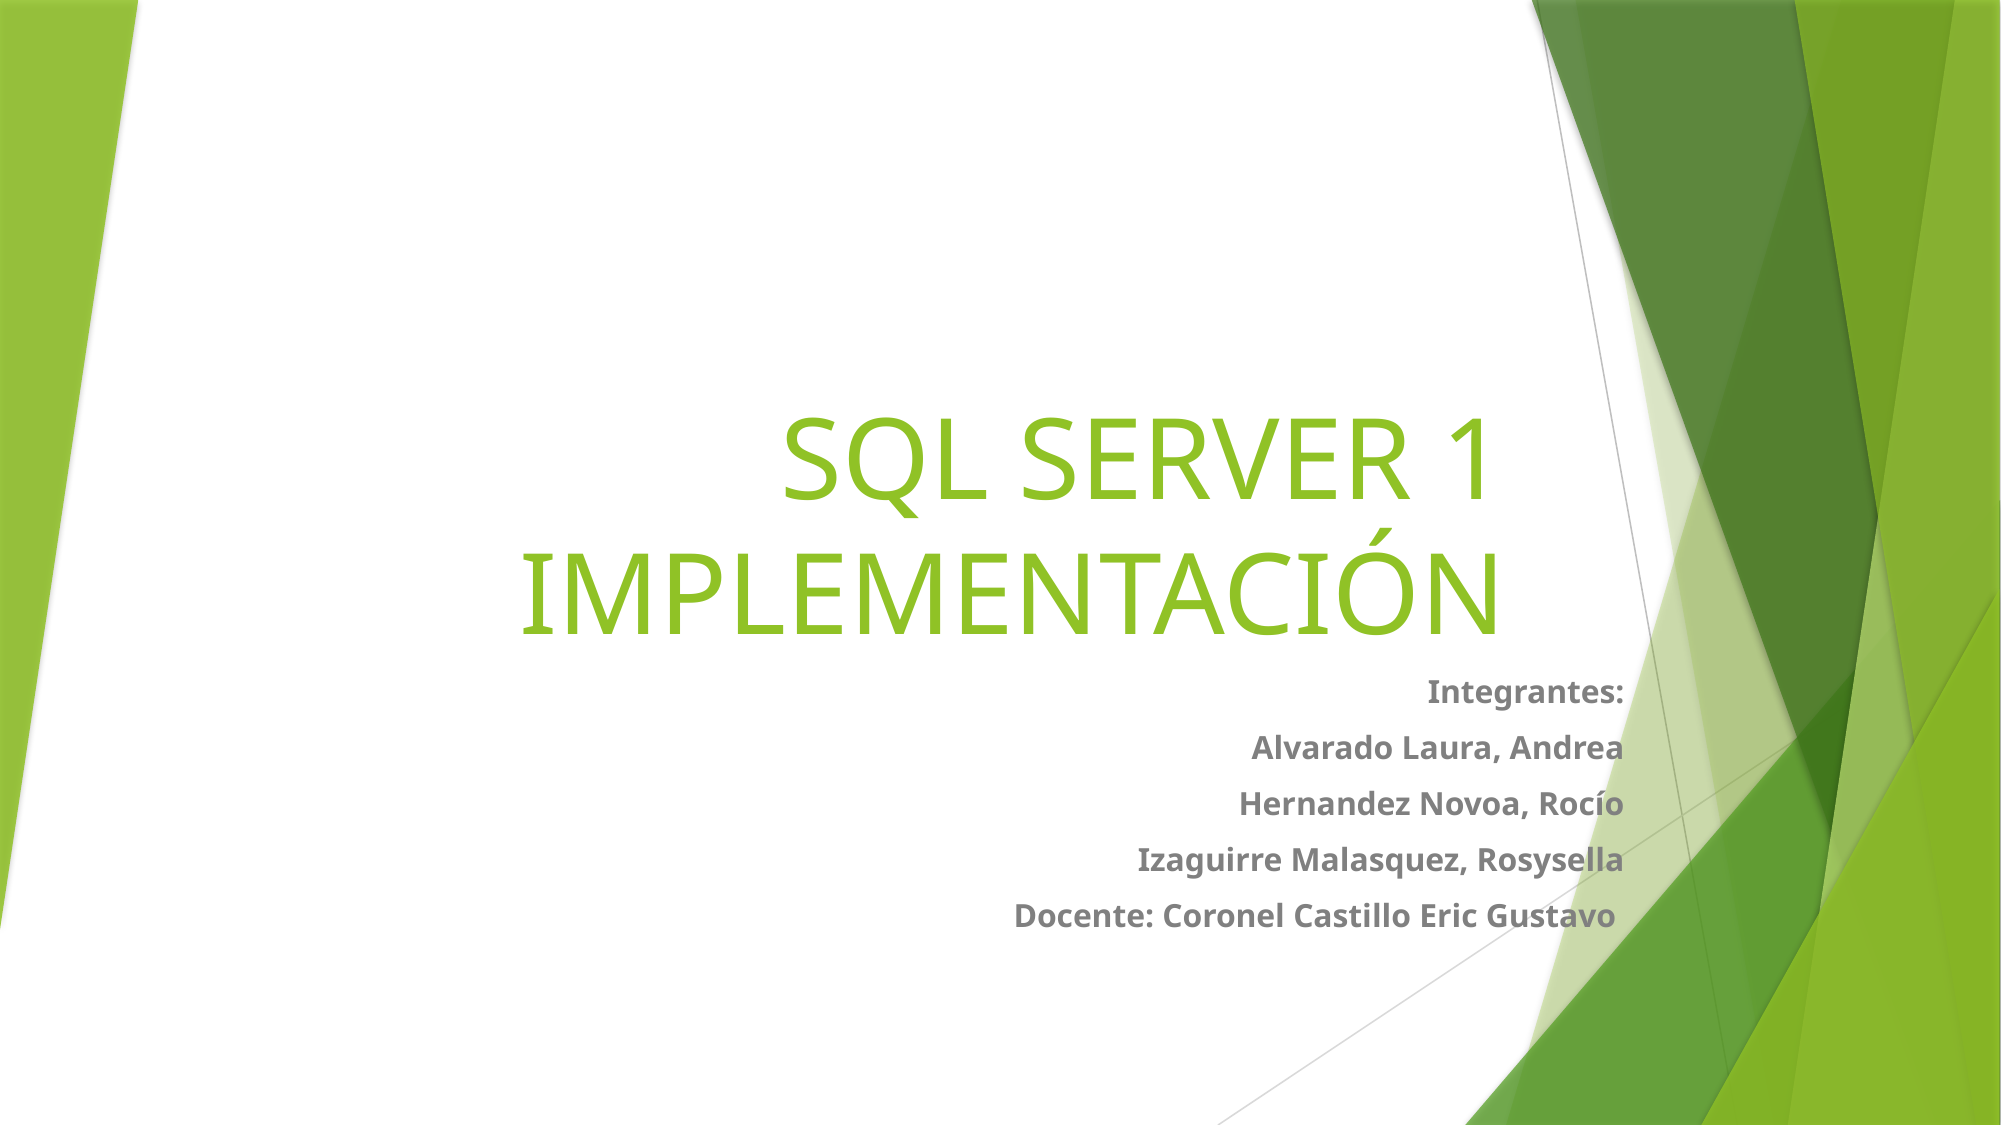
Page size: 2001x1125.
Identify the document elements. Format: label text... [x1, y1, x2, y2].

subtitle Integrantes: Alvarado Laura, Andrea Hernandez Novoa, Rocío Izaguirre Malasquez, Rosysella Docente: Coronel Castillo Eric Gustavo [247, 664, 1640, 945]
title SQL SERVER 1 IMPLEMENTACIÓN [247, 394, 1522, 664]
